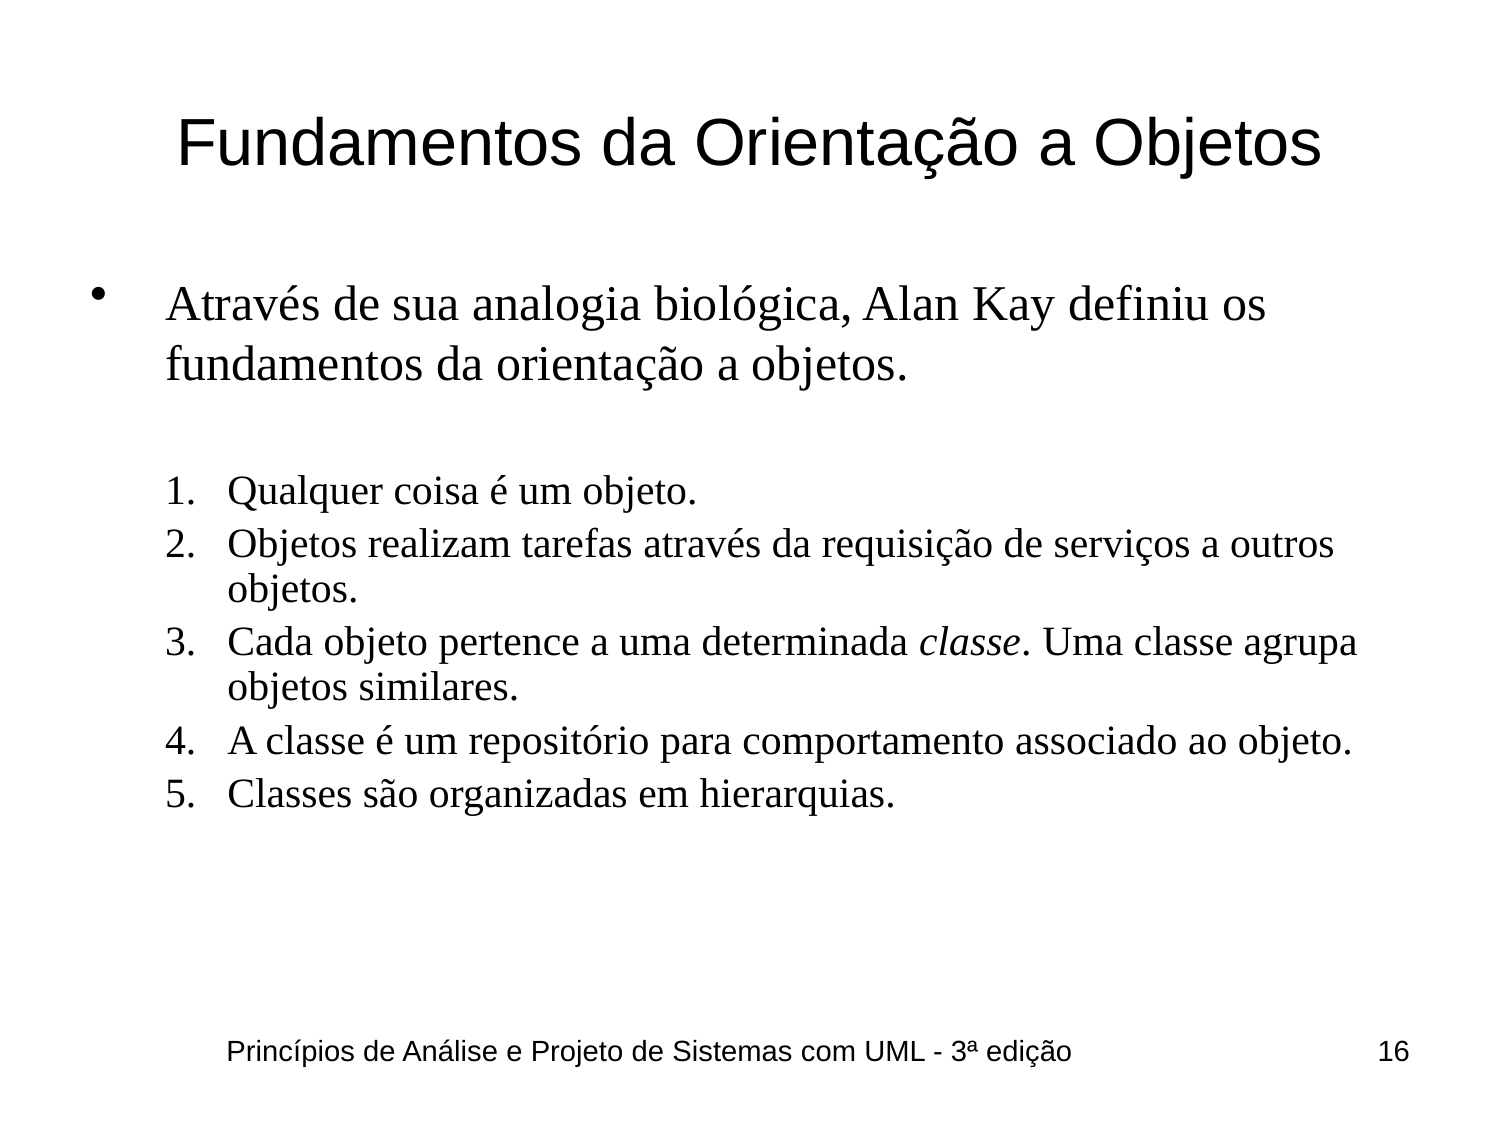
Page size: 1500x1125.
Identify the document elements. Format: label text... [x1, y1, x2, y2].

footer Princípios de Análise e Projeto de Sistemas com UML - 3ª edição [74, 1024, 1226, 1103]
slide_number 16 [1237, 1024, 1426, 1103]
list Através de sua analogia biológica, Alan Kay definiu os fundamentos da orientação a objetos. Qualquer coisa é um objeto. Objetos realizam tarefas através da requisição de serviços a outros objetos. Cada objeto pertence a uma determinada classe. Uma classe agrupa objetos similares. A classe é um repositório para comportamento associado ao objeto. Classes são organizadas em hierarquias. [74, 262, 1426, 1006]
title Fundamentos da Orientação a Objetos [74, 44, 1426, 233]
